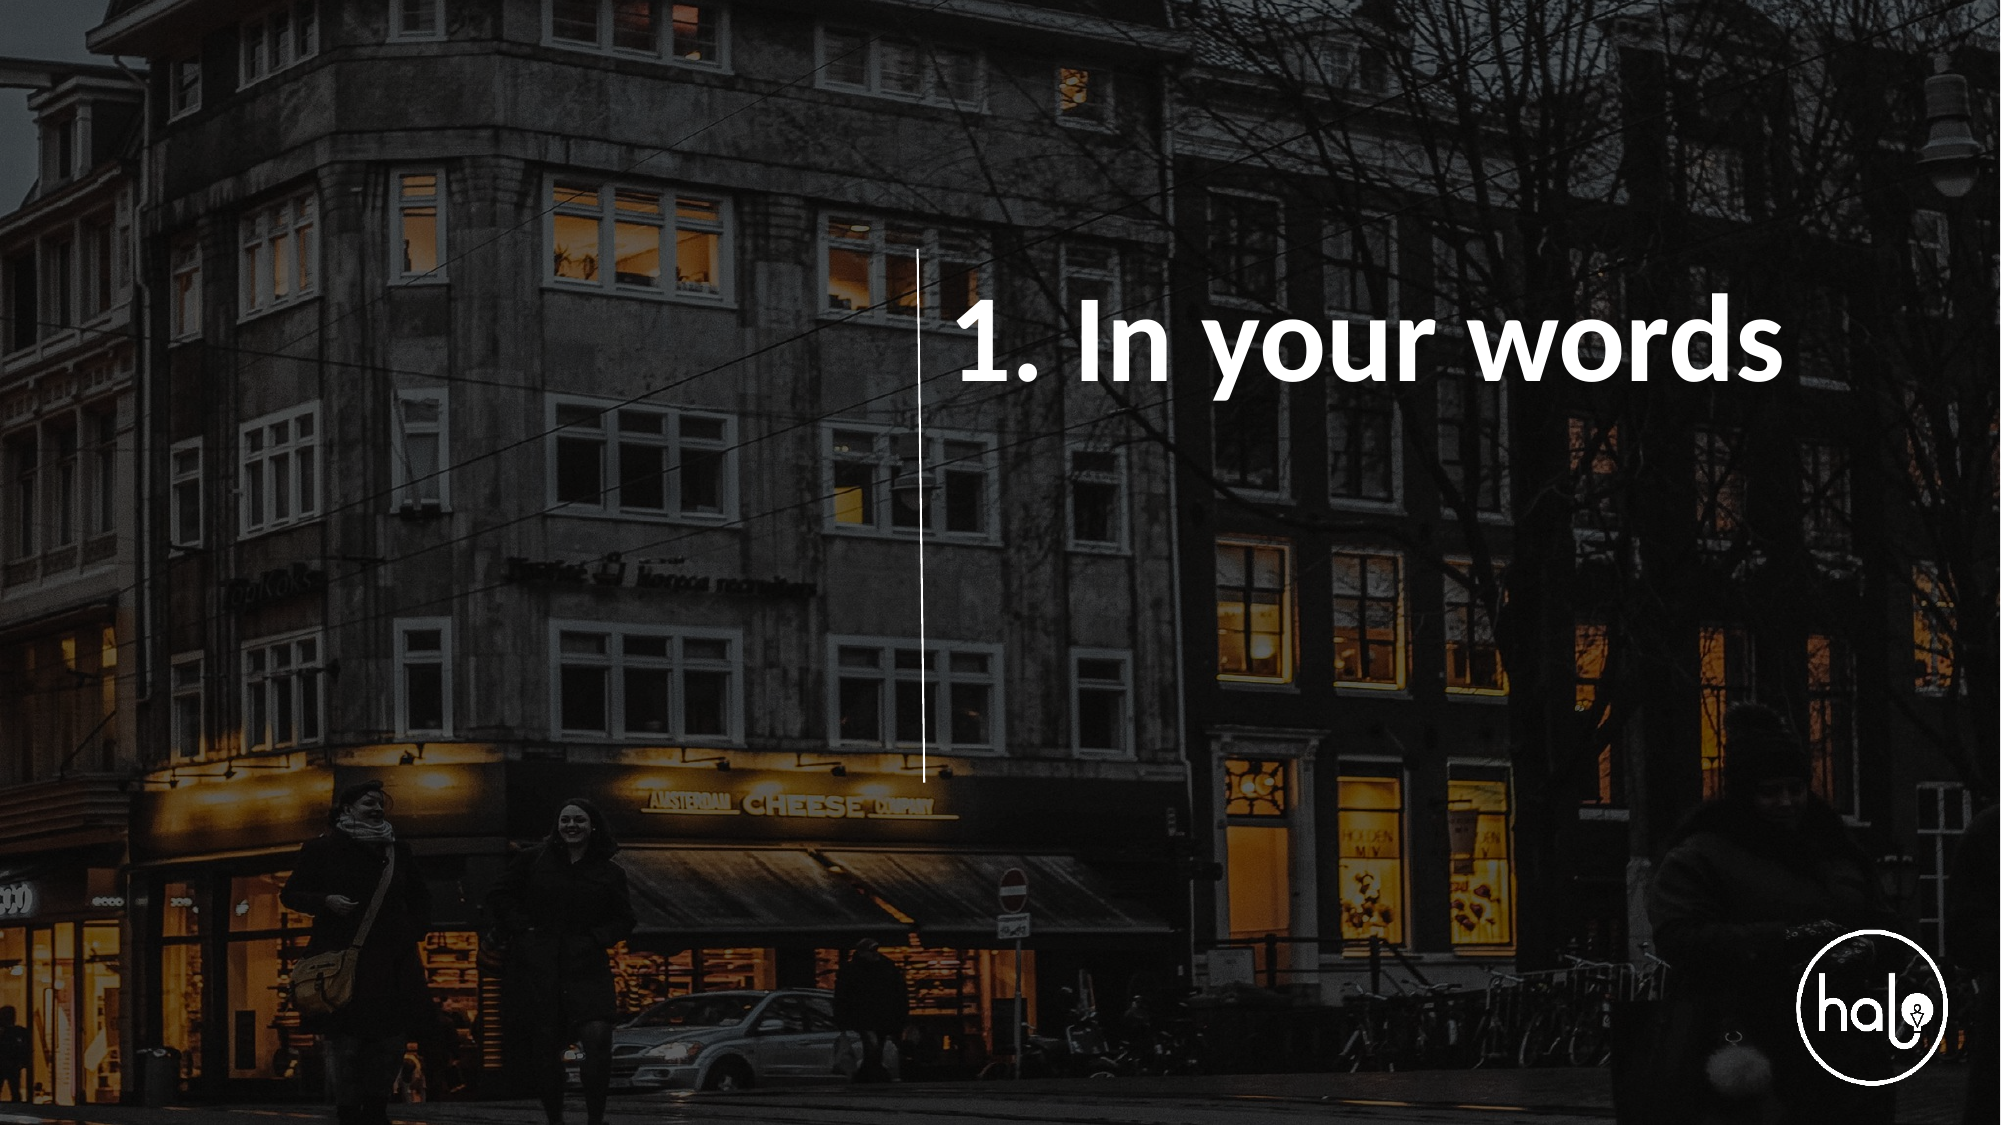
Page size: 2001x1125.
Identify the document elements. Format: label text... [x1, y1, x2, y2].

picture [1785, 919, 1957, 1095]
text_box [0, 0, 2000, 1125]
text_box 1. In your words [933, 248, 1830, 414]
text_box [917, 248, 925, 783]
